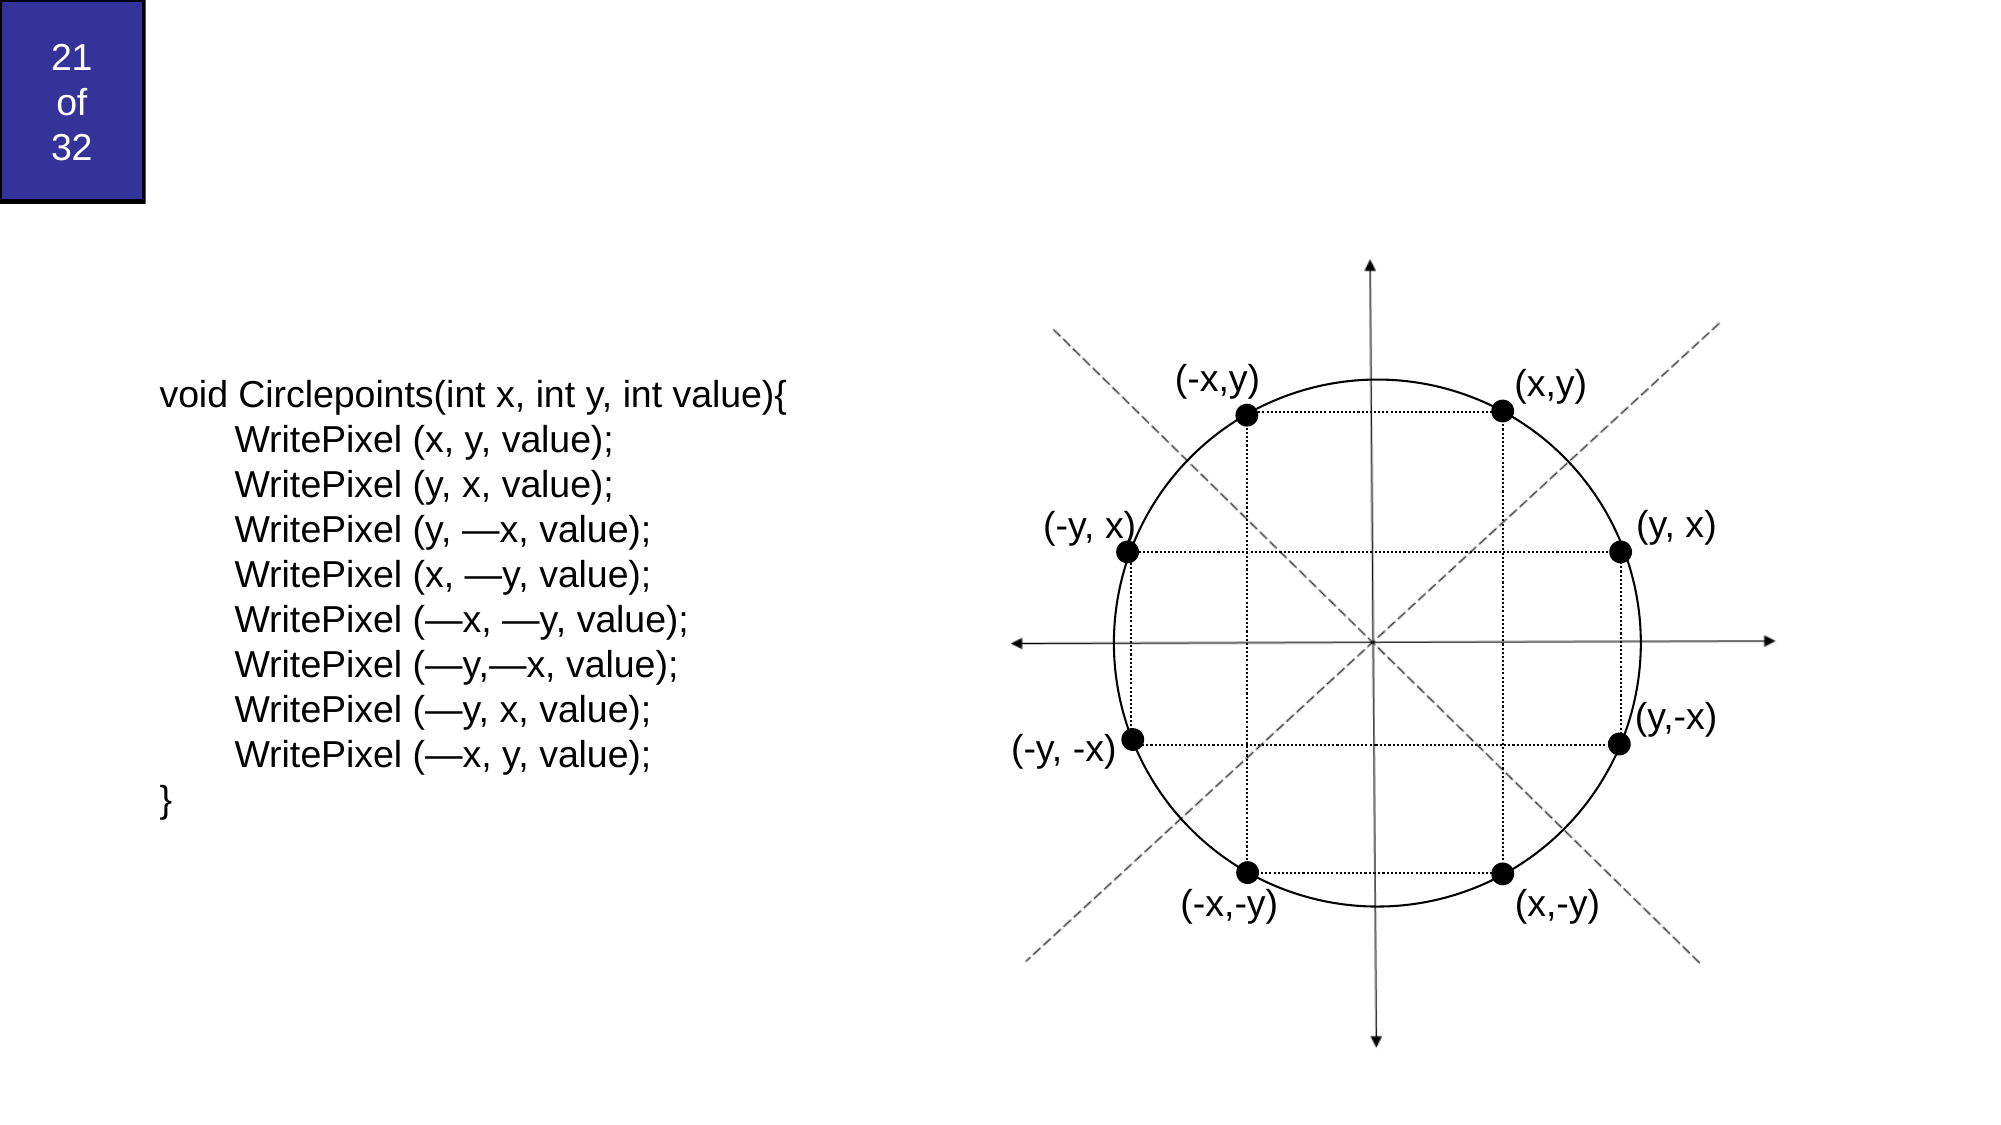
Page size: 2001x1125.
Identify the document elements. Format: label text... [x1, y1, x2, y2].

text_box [1610, 492, 1733, 563]
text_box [1492, 863, 1616, 933]
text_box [995, 716, 1144, 777]
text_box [1492, 351, 1600, 422]
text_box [1159, 346, 1276, 426]
text_box void Circlepoints(int x, int y, int value){ WritePixel (x, y, value); WritePixel (y, x, value); WritePixel (y, —x, value); WritePixel (x, —y, value); WritePixel (—x, —y, value); WritePixel (—y,—x, value); WritePixel (—y, x, value); WritePixel (—x, y, value); } [144, 362, 803, 828]
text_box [1027, 493, 1152, 563]
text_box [1608, 684, 1734, 755]
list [999, 225, 1794, 1061]
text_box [1164, 862, 1295, 933]
